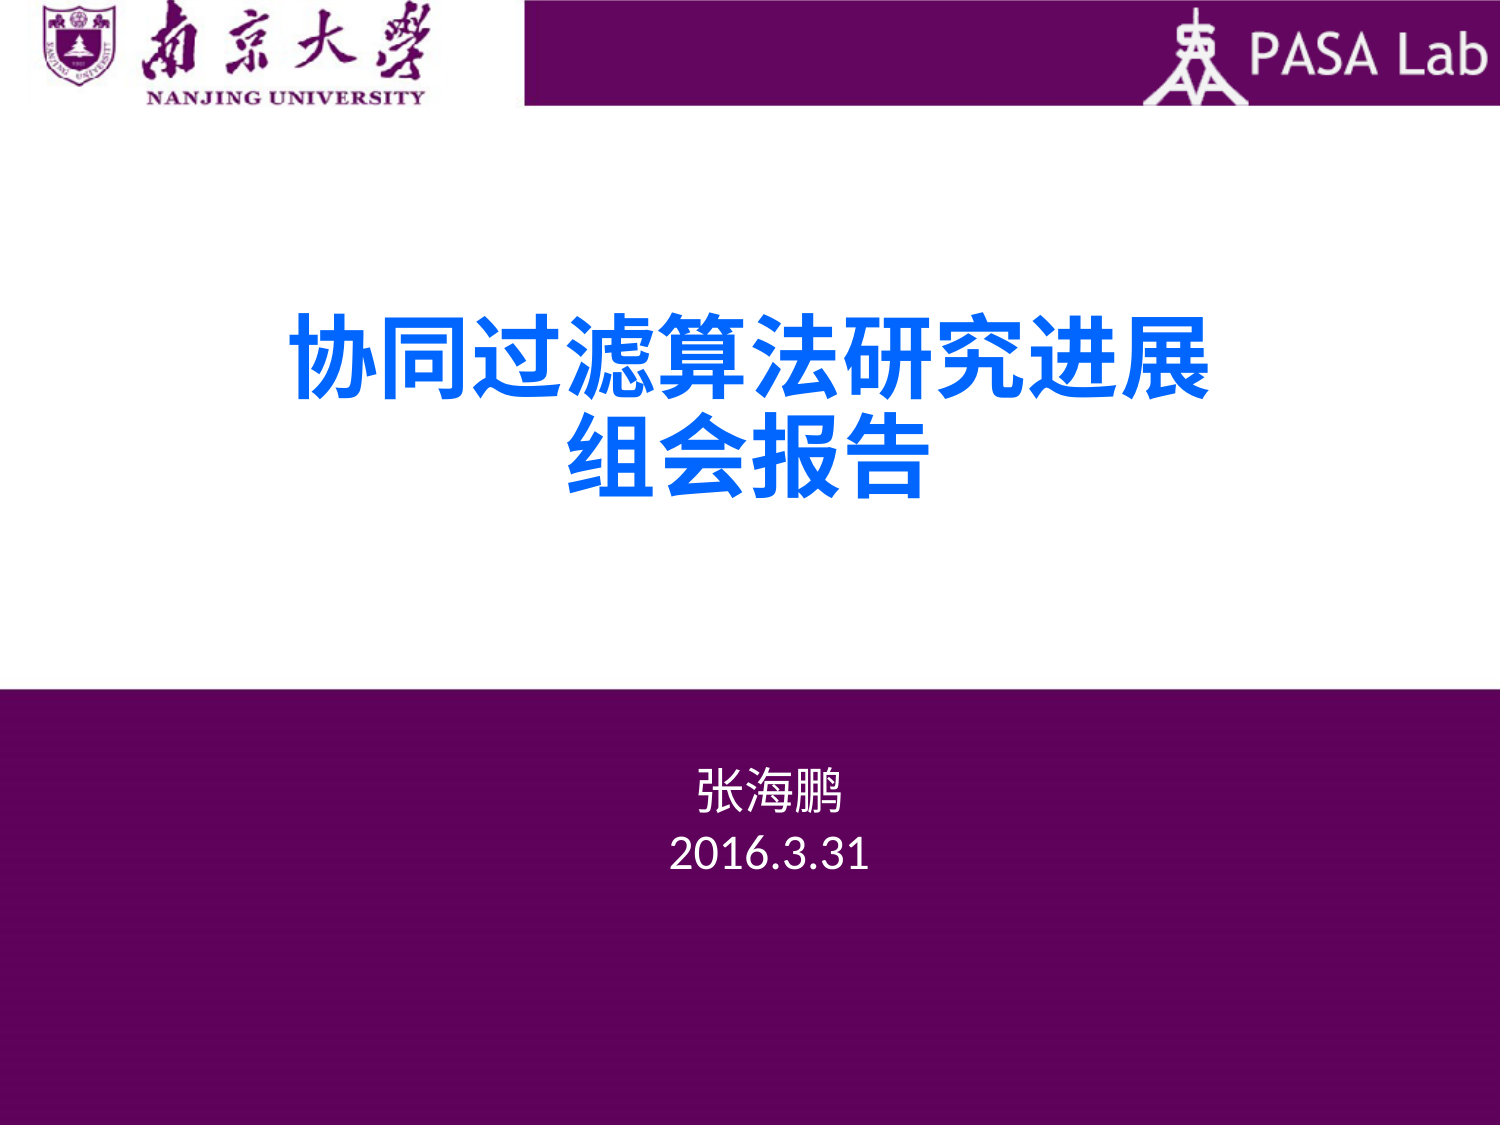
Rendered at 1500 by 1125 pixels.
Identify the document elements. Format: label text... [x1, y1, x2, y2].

picture [0, 639, 1500, 1125]
picture [0, 0, 1500, 184]
text_box 张海鹏 2016.3.31 [390, 751, 1148, 887]
title 协同过滤算法研究进展 组会报告 [0, 184, 1500, 639]
